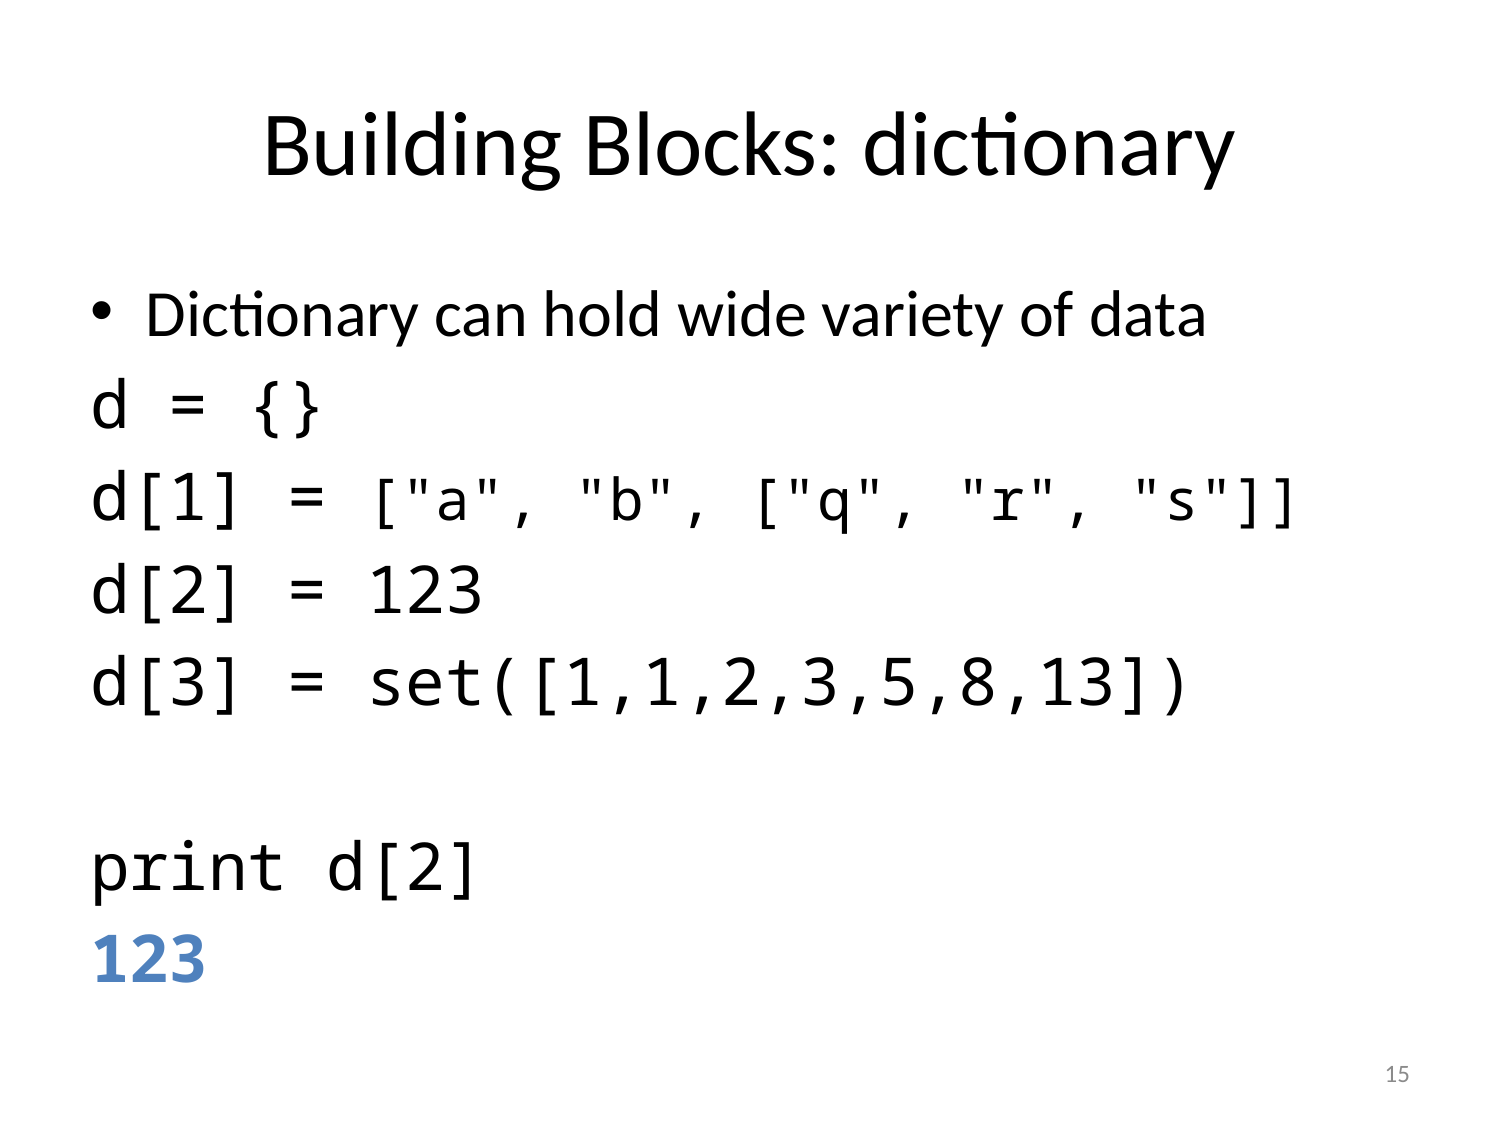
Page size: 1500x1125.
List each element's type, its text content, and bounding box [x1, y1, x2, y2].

slide_number 15 [1074, 1042, 1425, 1103]
list Dictionary can hold wide variety of data d = {} d[1] = ["a", "b", ["q", "r", "s"]] d[2] = 123 d[3] = set([1,1,2,3,5,8,13]) print d[2] 123 [75, 262, 1425, 1005]
title Building Blocks: dictionary [75, 45, 1425, 233]
